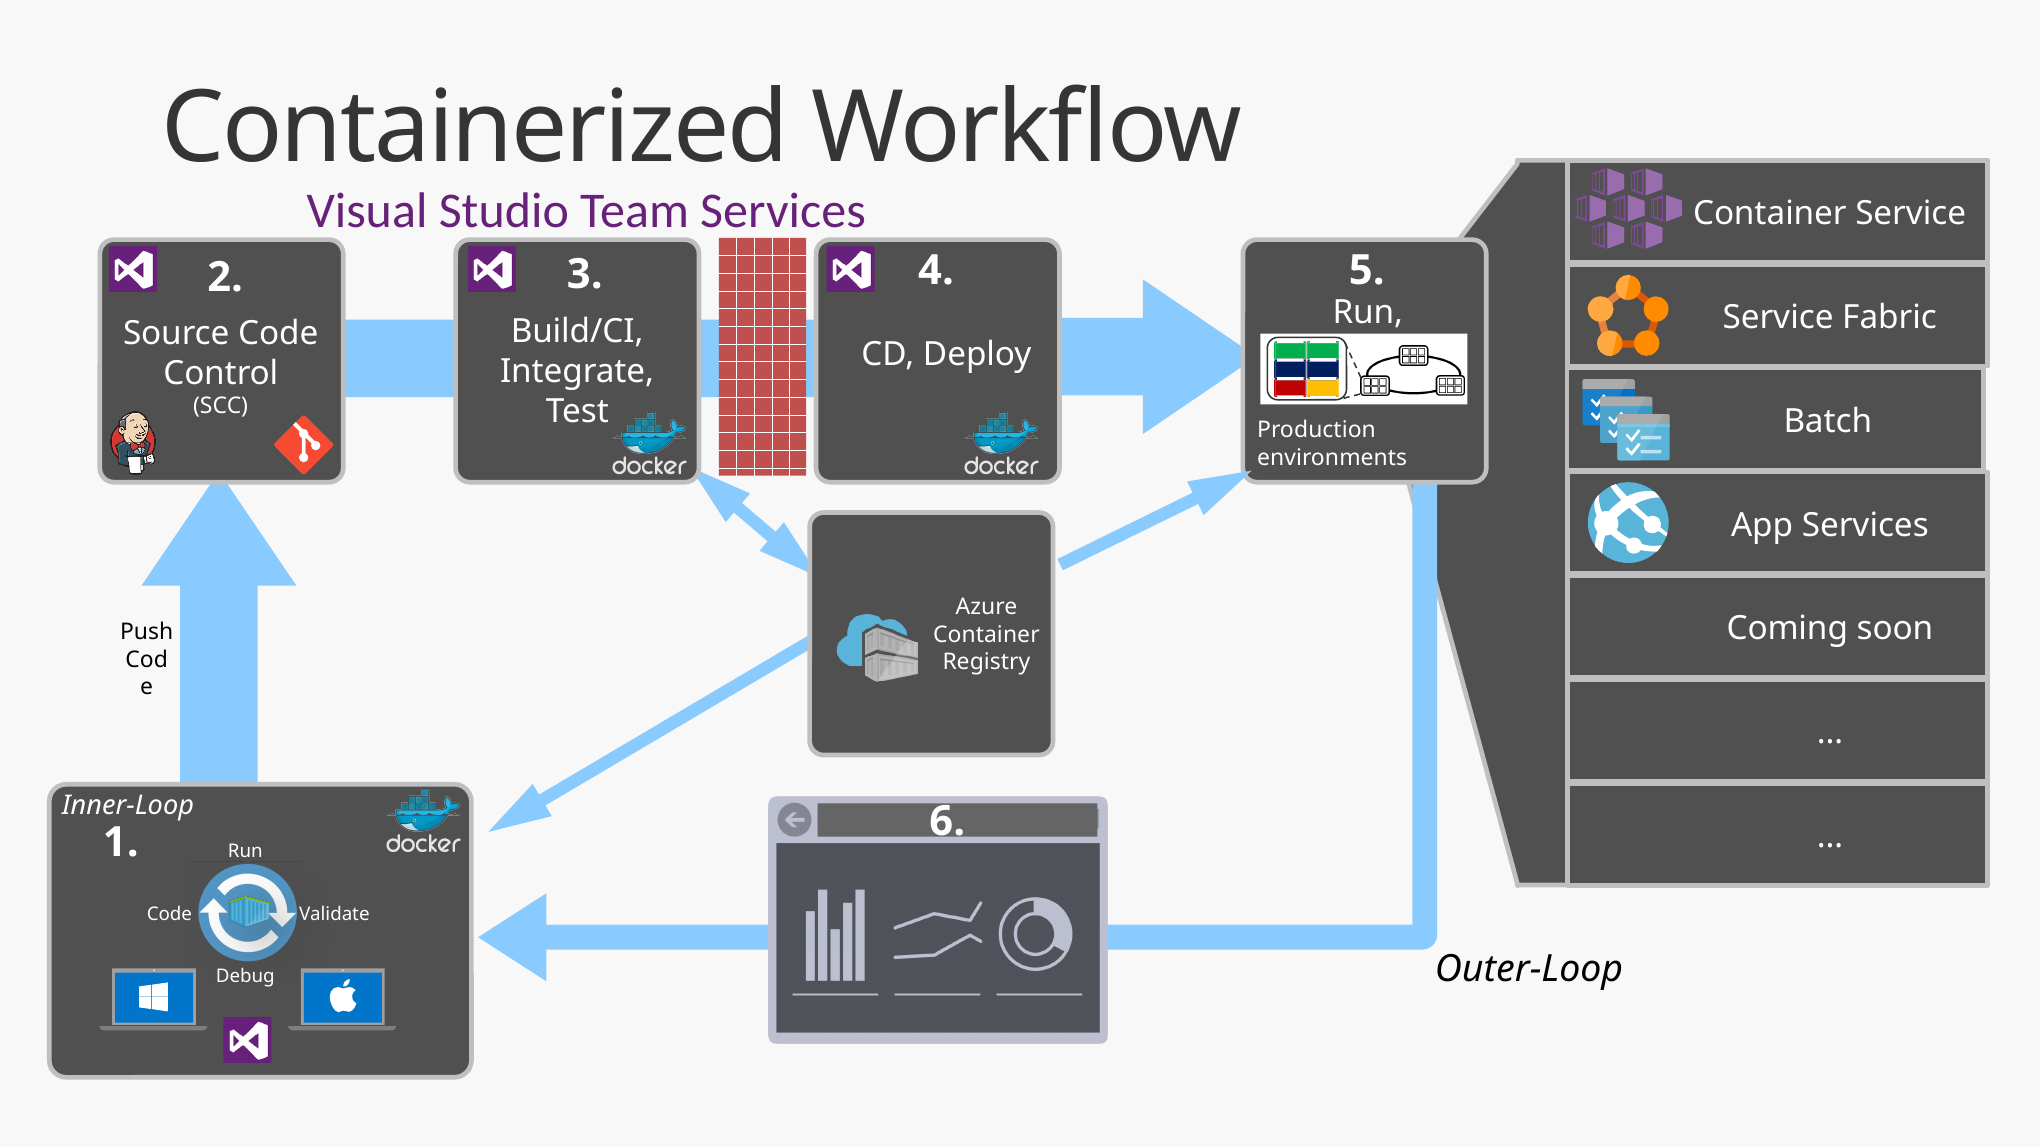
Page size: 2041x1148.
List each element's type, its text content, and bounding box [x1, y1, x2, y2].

text_box [1438, 181, 1570, 886]
text_box [807, 319, 813, 398]
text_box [455, 231, 700, 483]
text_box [99, 234, 344, 483]
text_box [718, 245, 807, 466]
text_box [809, 512, 1066, 756]
text_box [702, 319, 718, 398]
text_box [1566, 160, 1988, 263]
text_box … [1567, 679, 1988, 782]
text_box Visual Studio Team Services [291, 170, 988, 245]
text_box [1566, 263, 1988, 367]
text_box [488, 637, 818, 833]
text_box Outer-Loop [1420, 936, 1671, 997]
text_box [147, 838, 369, 987]
text_box [478, 893, 767, 982]
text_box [689, 466, 820, 578]
text_box Push Code [104, 609, 189, 707]
text_box Inner-Loop [47, 779, 231, 783]
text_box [767, 778, 1108, 1044]
picture [952, 409, 1051, 476]
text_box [224, 787, 473, 935]
text_box [1062, 279, 1240, 435]
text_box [1059, 470, 1252, 565]
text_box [41, 783, 472, 1078]
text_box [1566, 471, 1988, 575]
text_box [1108, 497, 1438, 950]
text_box … [1567, 783, 1988, 886]
picture [833, 601, 927, 696]
text_box Containerized Workflow [137, 59, 1863, 181]
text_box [1566, 367, 1984, 471]
text_box Coming soon [1567, 575, 1988, 678]
text_box [141, 485, 297, 781]
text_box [1241, 227, 1487, 497]
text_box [815, 227, 1060, 483]
text_box [77, 1078, 445, 1082]
picture [599, 409, 699, 476]
text_box [346, 319, 453, 398]
